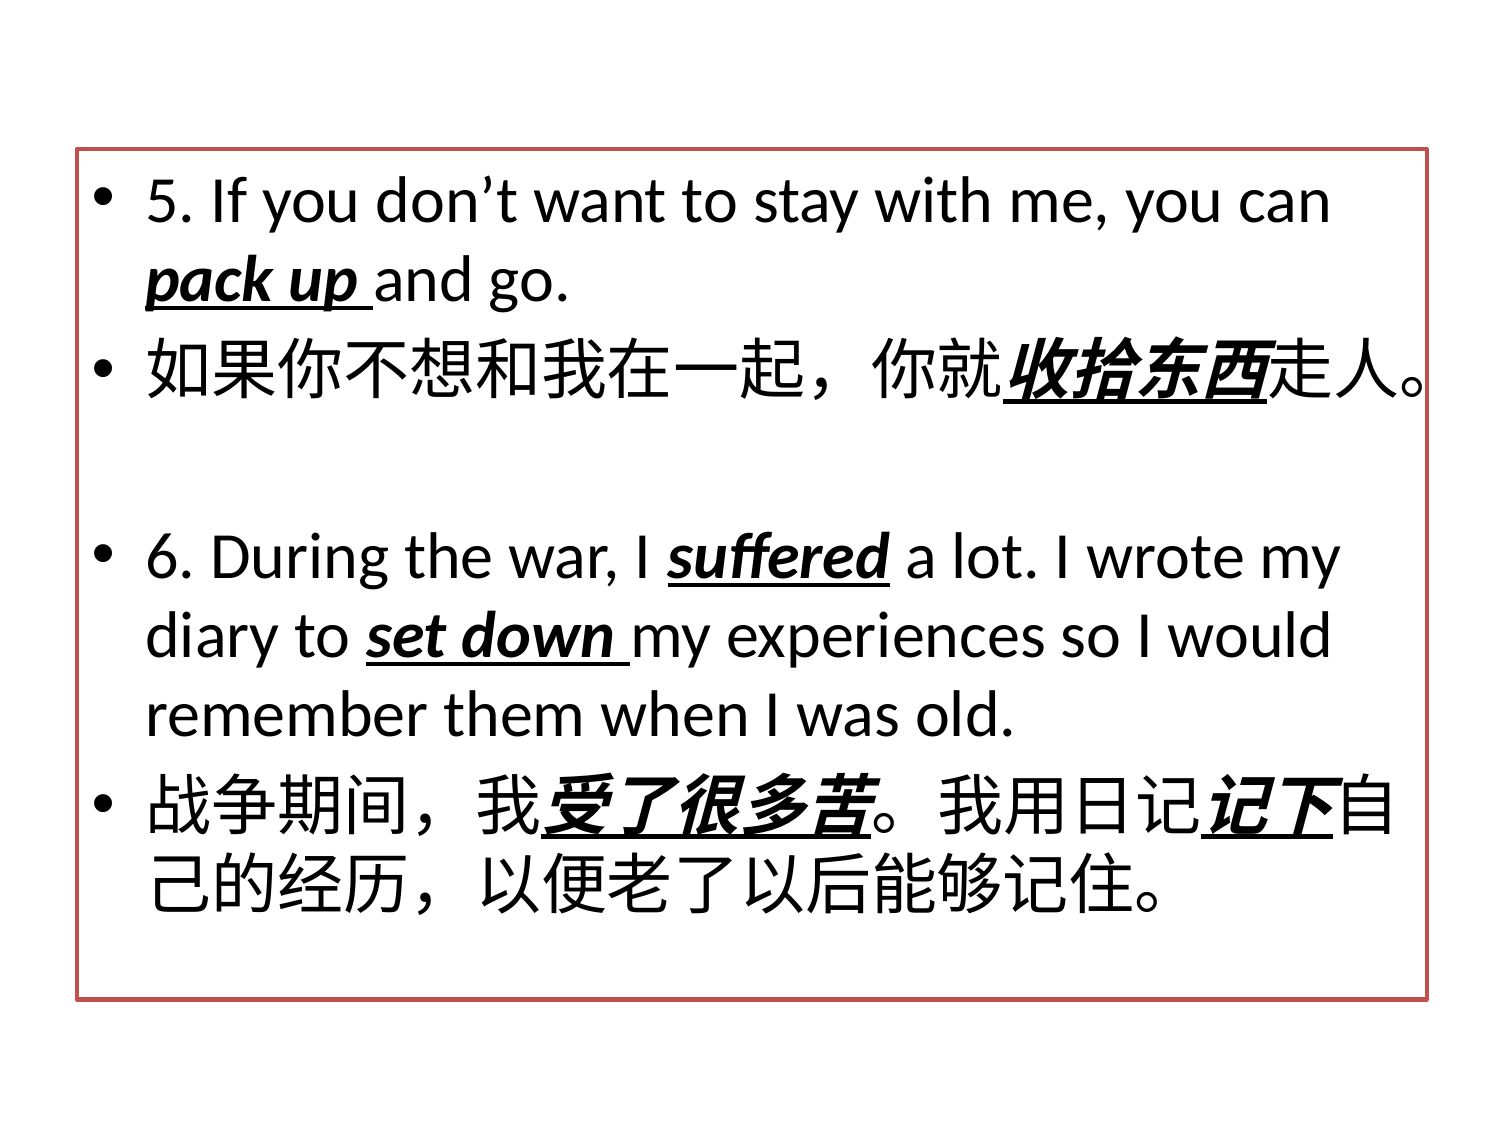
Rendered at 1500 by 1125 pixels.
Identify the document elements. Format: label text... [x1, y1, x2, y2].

list 5. If you don’t want to stay with me, you can pack up and go. 如果你不想和我在一起，你就收拾东西走人。 6. During the war, I suffered a lot. I wrote my diary to set down my experiences so I would remember them when I was old. 战争期间，我受了很多苦。我用日记记下自己的经历，以便老了以后能够记住。 [75, 147, 1429, 1002]
